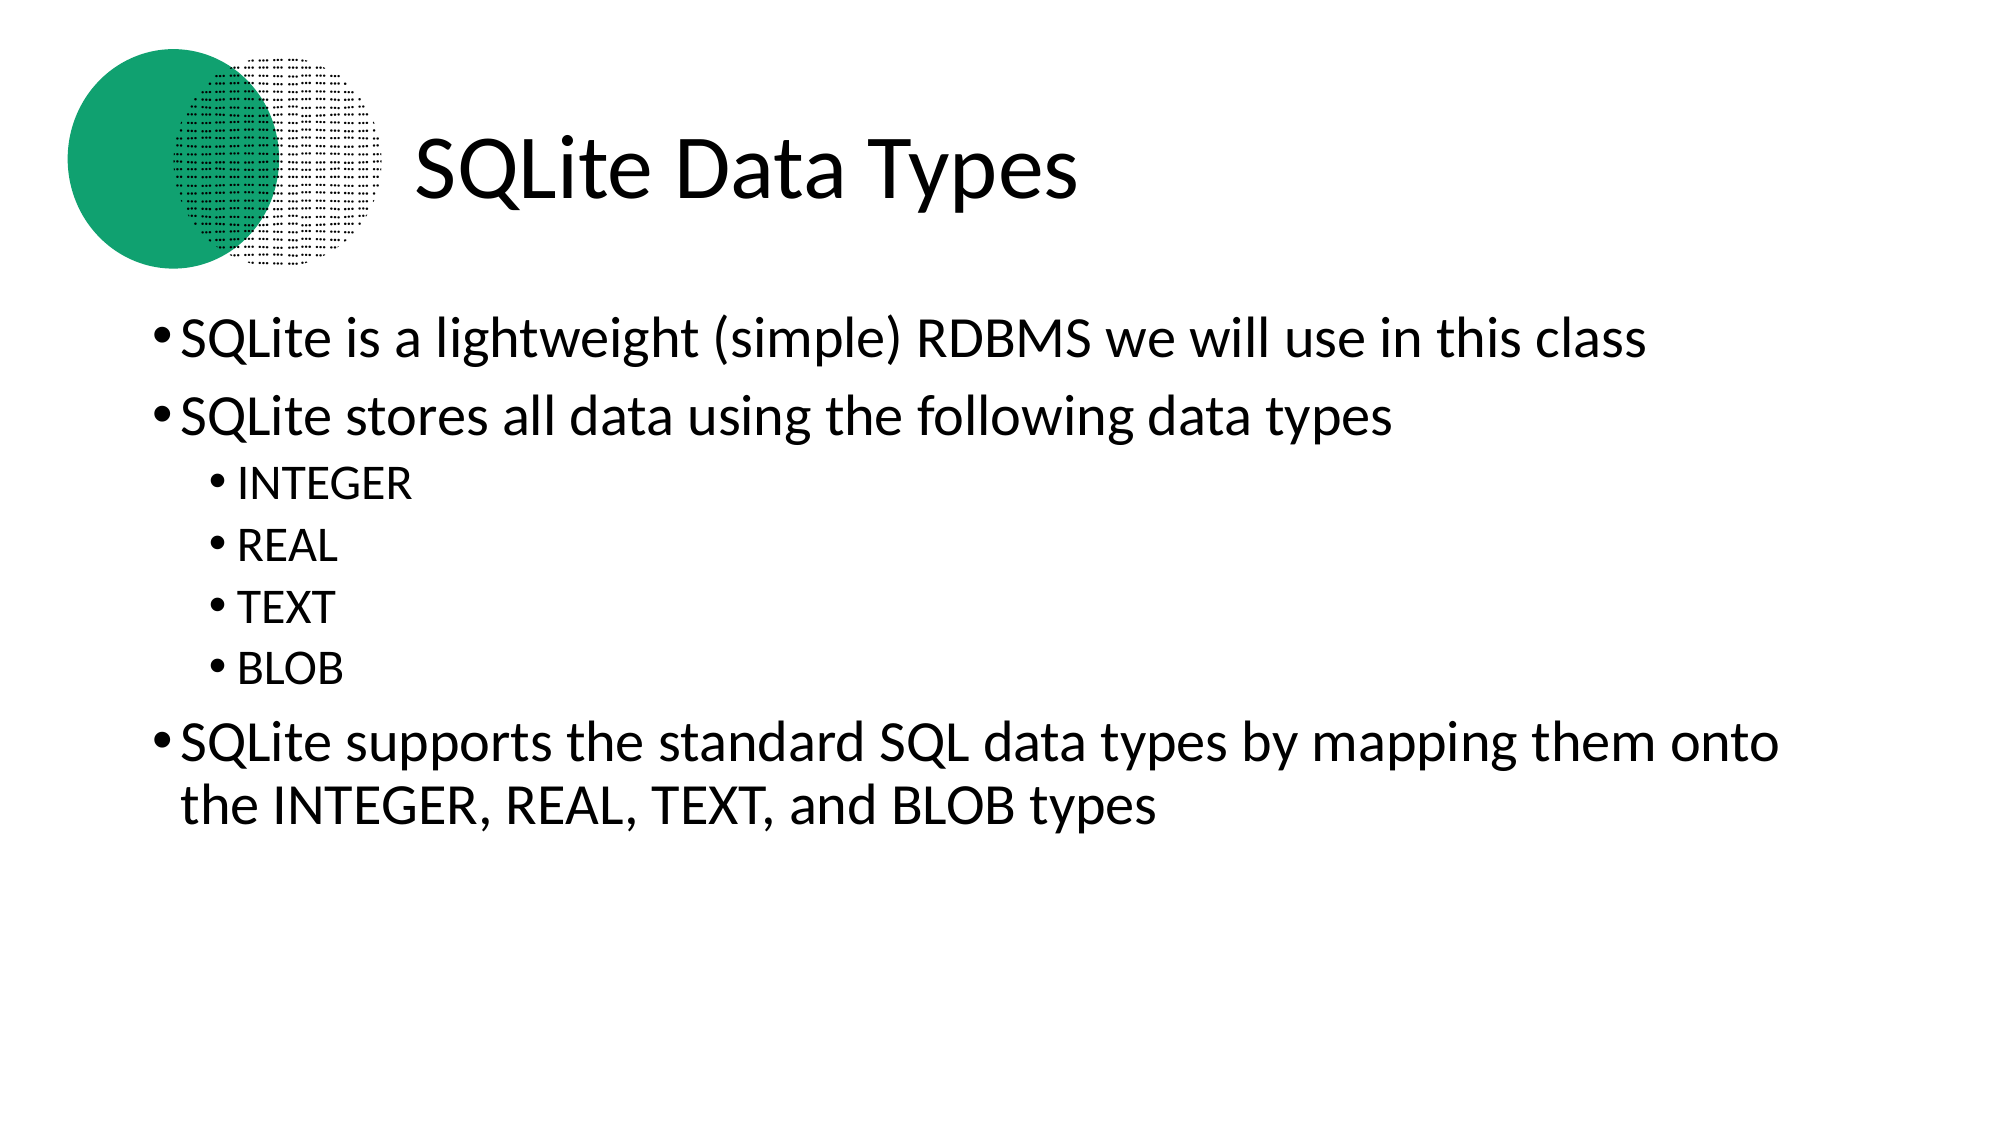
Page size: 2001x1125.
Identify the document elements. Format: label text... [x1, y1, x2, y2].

title SQLite Data Types [399, 59, 1863, 278]
list SQLite is a lightweight (simple) RDBMS we will use in this class SQLite stores all data using the following data types INTEGER REAL TEXT BLOB SQLite supports the standard SQL data types by mapping them onto the INTEGER, REAL, TEXT, and BLOB types [137, 299, 1863, 1014]
picture [137, 21, 419, 299]
